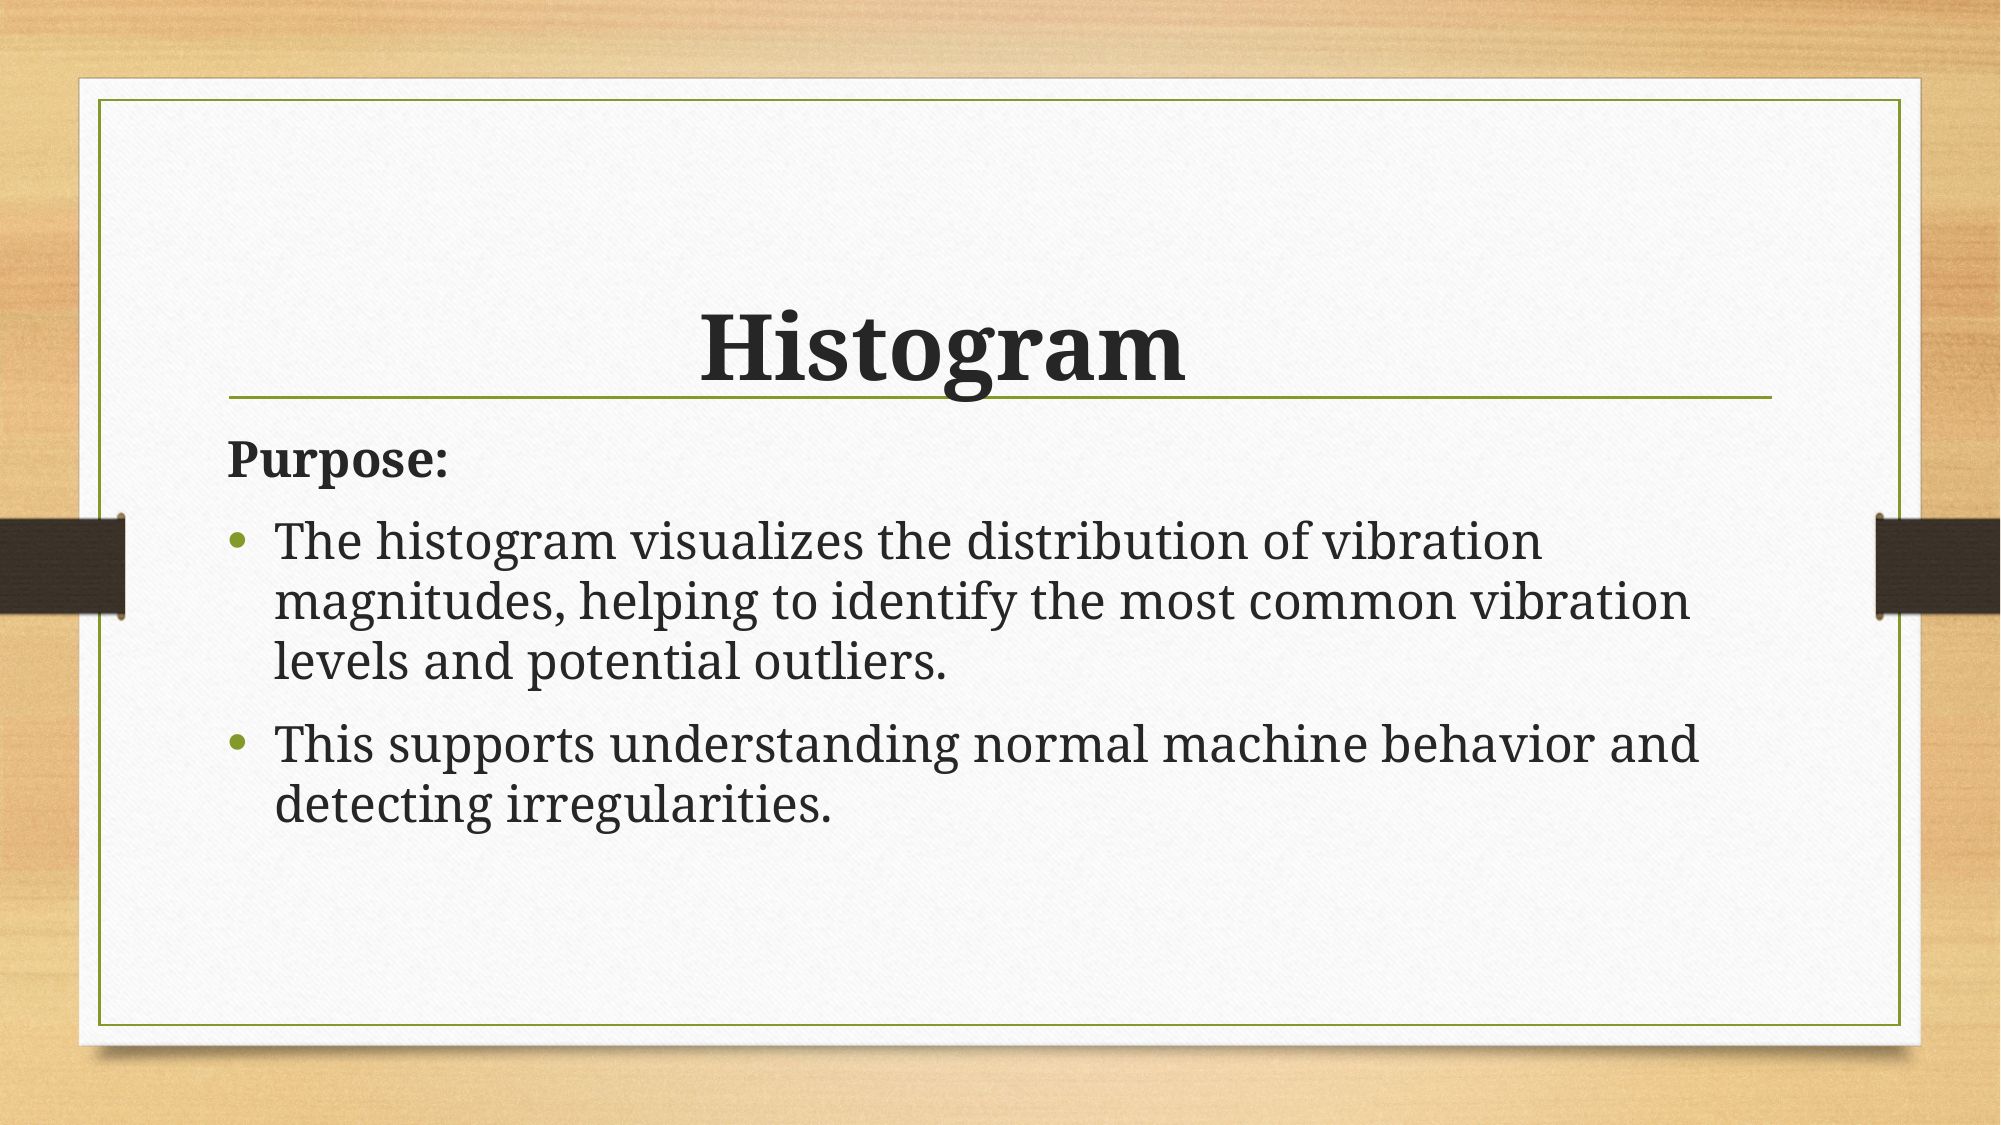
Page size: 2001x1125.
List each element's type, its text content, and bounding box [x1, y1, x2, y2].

picture [0, 0, 2001, 1125]
list Purpose: The histogram visualizes the distribution of vibration magnitudes, helping to identify the most common vibration levels and potential outliers. This supports understanding normal machine behavior and detecting irregularities. [212, 419, 1788, 964]
title Histogram [168, 236, 1744, 451]
